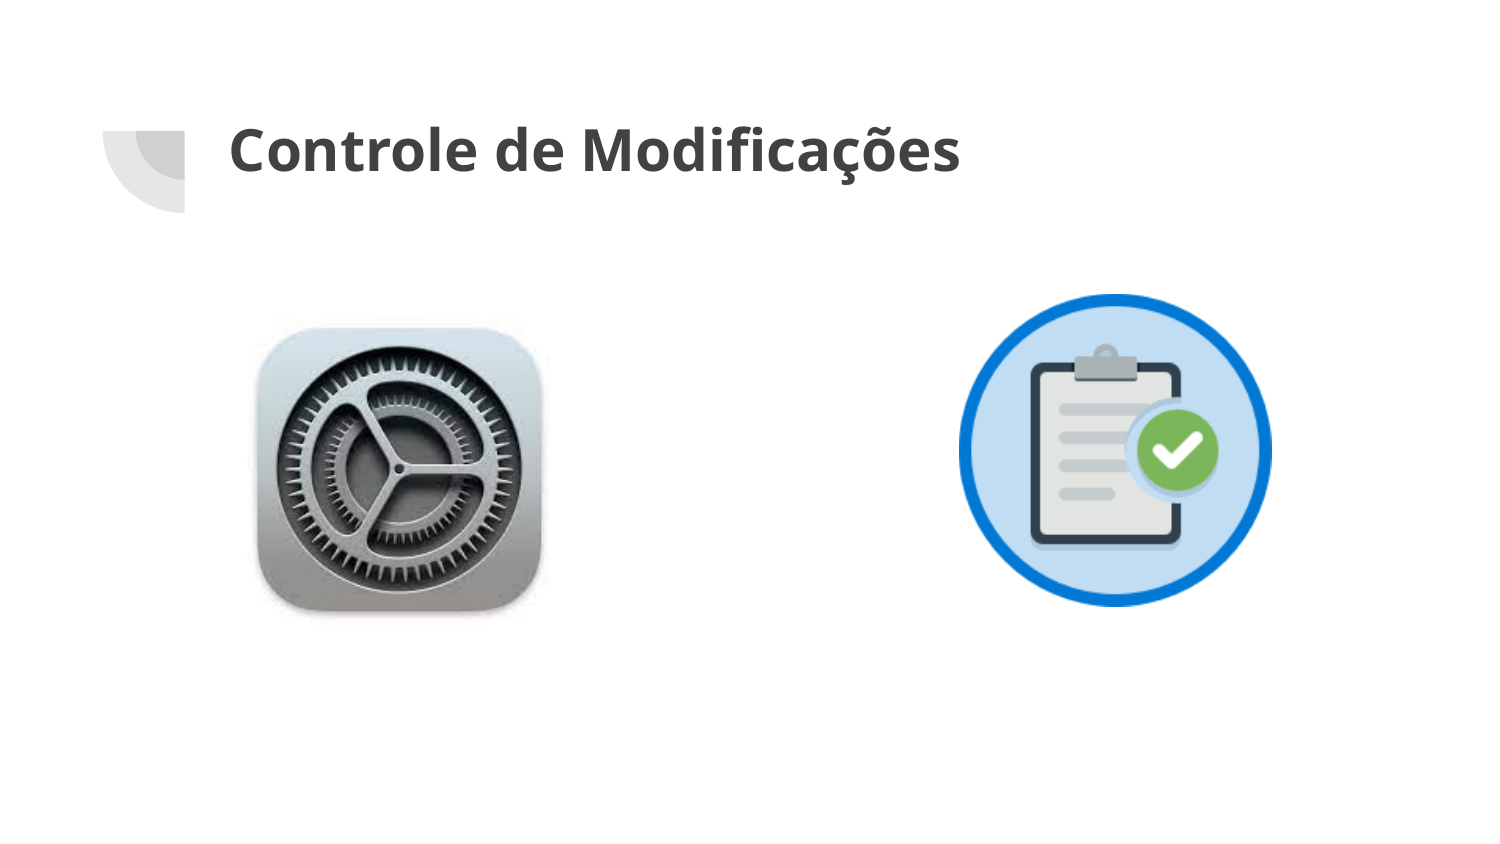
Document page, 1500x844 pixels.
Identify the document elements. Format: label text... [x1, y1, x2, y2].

title Controle de Modificações [213, 98, 1368, 263]
picture [223, 294, 576, 647]
picture [958, 294, 1272, 608]
